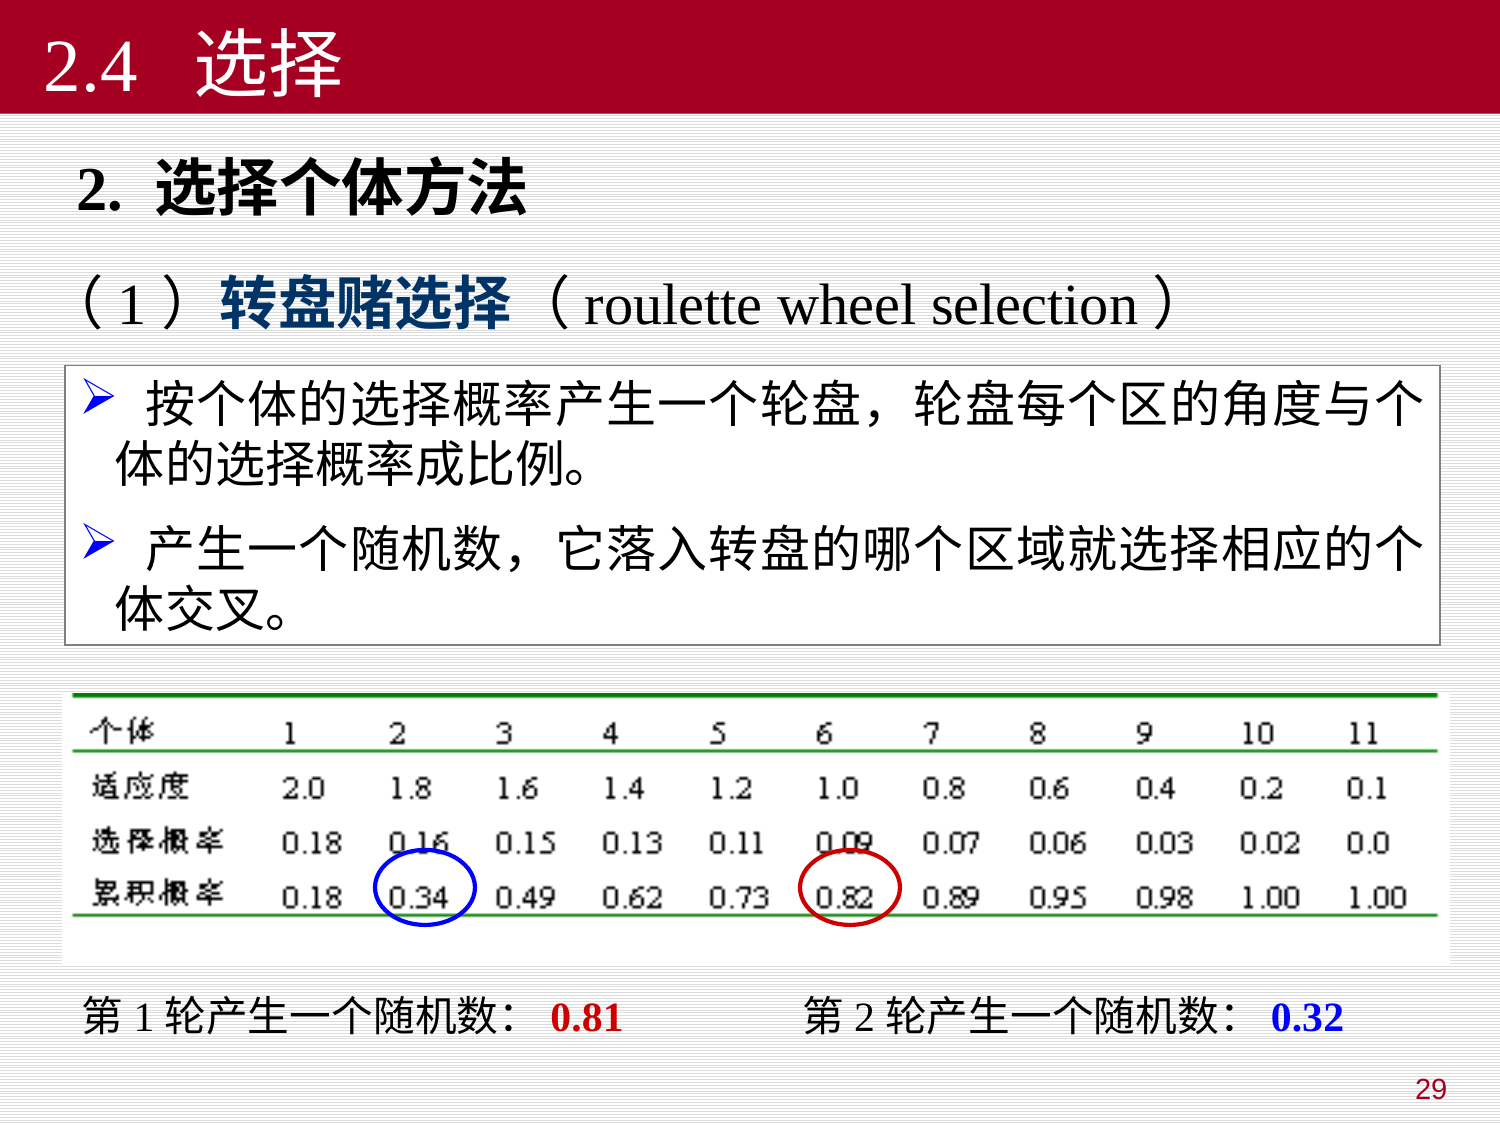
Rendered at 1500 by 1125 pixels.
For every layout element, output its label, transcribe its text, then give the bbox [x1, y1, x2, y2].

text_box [62, 693, 1451, 965]
text_box 第1轮产生一个随机数：0.81 [67, 982, 668, 1047]
title 2.4 选择 [0, 0, 1500, 114]
list 2. 选择个体方法 （1）转盘赌选择（roulette wheel selection） [30, 125, 1306, 1038]
slide_number 29 [1137, 1062, 1463, 1122]
text_box 按个体的选择概率产生一个轮盘，轮盘每个区的角度与个体的选择概率成比例。 产生一个随机数，它落入转盘的哪个区域就选择相应的个体交叉。 [64, 365, 1440, 646]
text_box 第2轮产生一个随机数：0.32 [787, 982, 1388, 1047]
